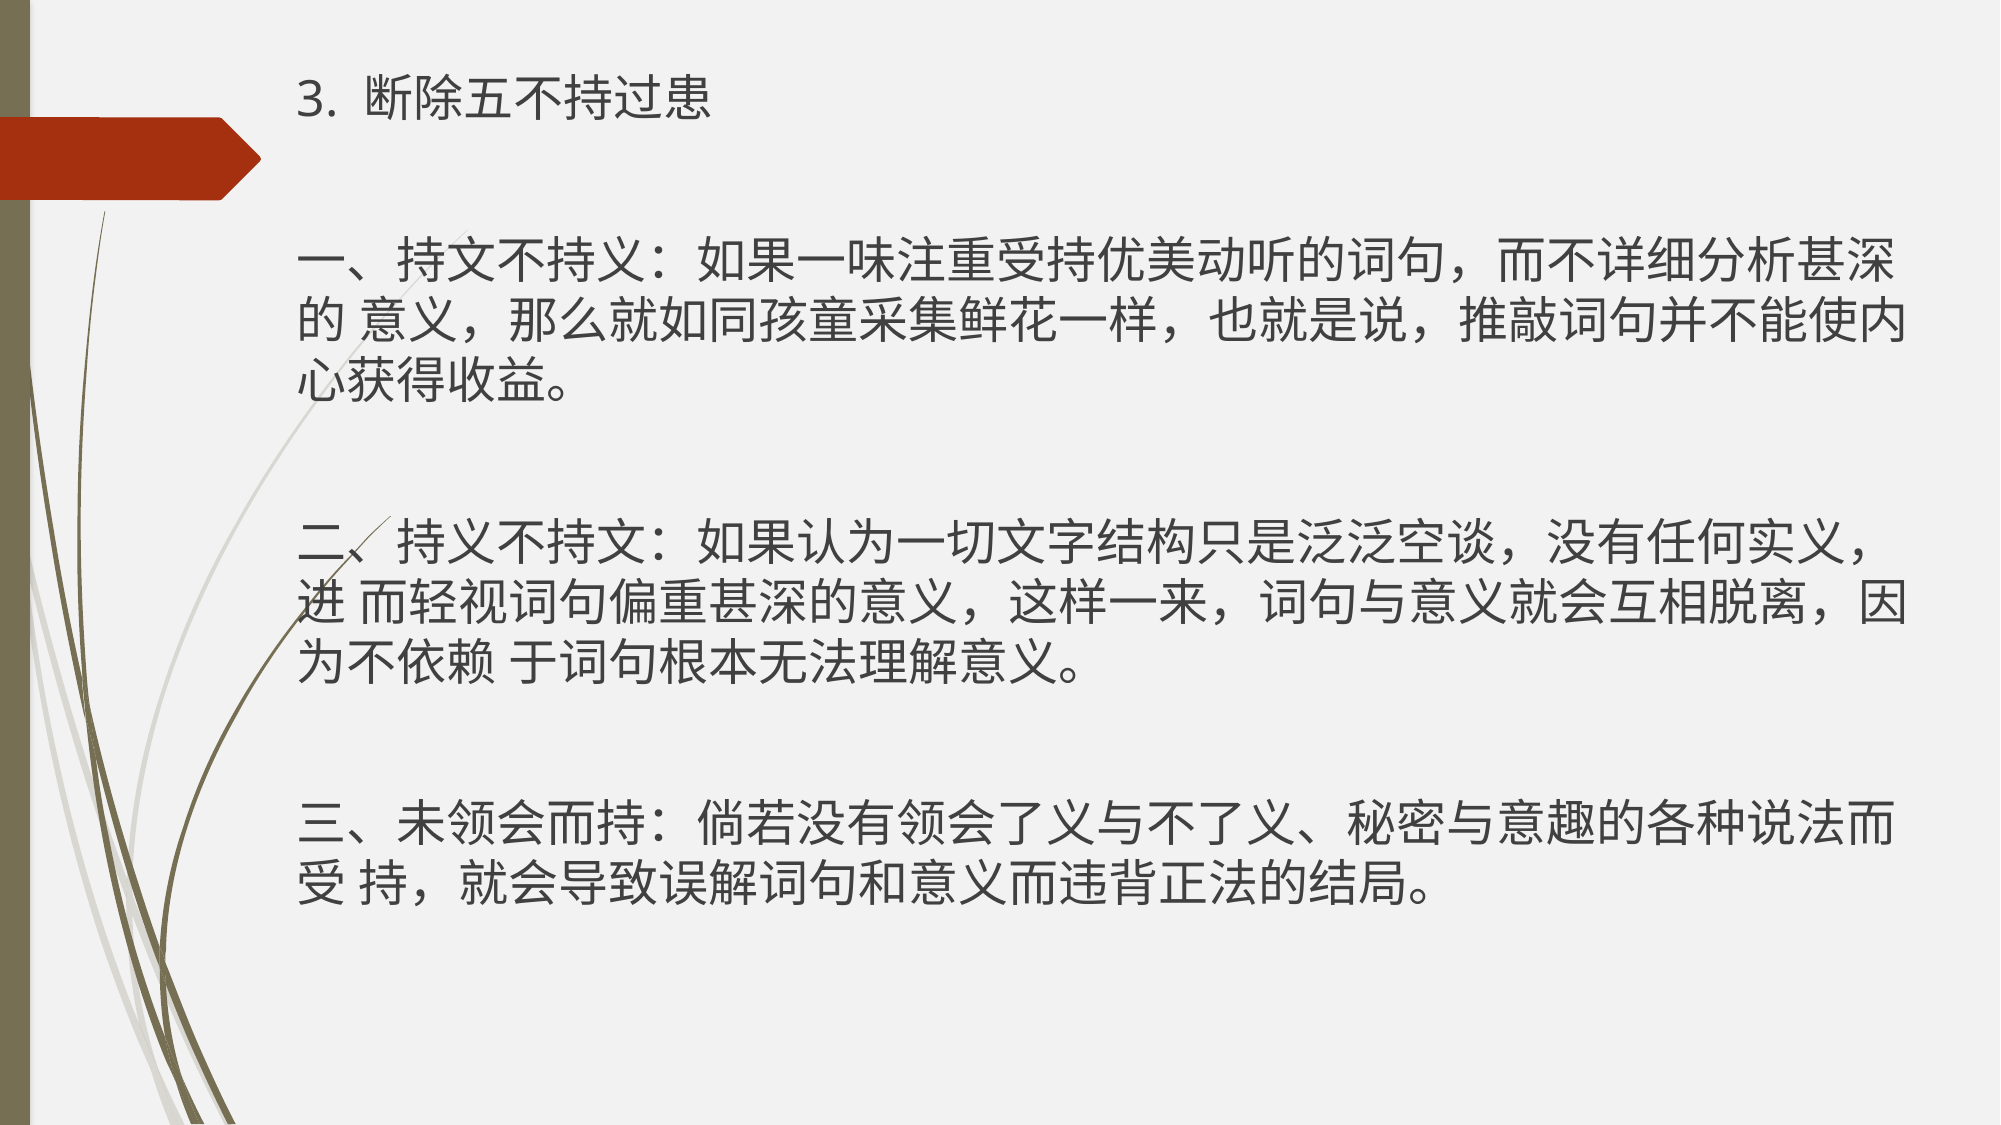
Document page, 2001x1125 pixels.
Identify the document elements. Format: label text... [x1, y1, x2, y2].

list 3. 断除五不持过患 一、持文不持义：如果一味注重受持优美动听的词句，而不详细分析甚深的 意义，那么就如同孩童采集鲜花一样，也就是说，推敲词句并不能使内心获得收益。 二、持义不持文：如果认为一切文字结构只是泛泛空谈，没有任何实义，进 而轻视词句偏重甚深的意义，这样一来，词句与意义就会互相脱离，因为不依赖 于词句根本无法理解意义。 三、未领会而持：倘若没有领会了义与不了义、秘密与意趣的各种说法而受 持，就会导致误解词句和意义而违背正法的结局。 [281, 59, 1955, 1125]
